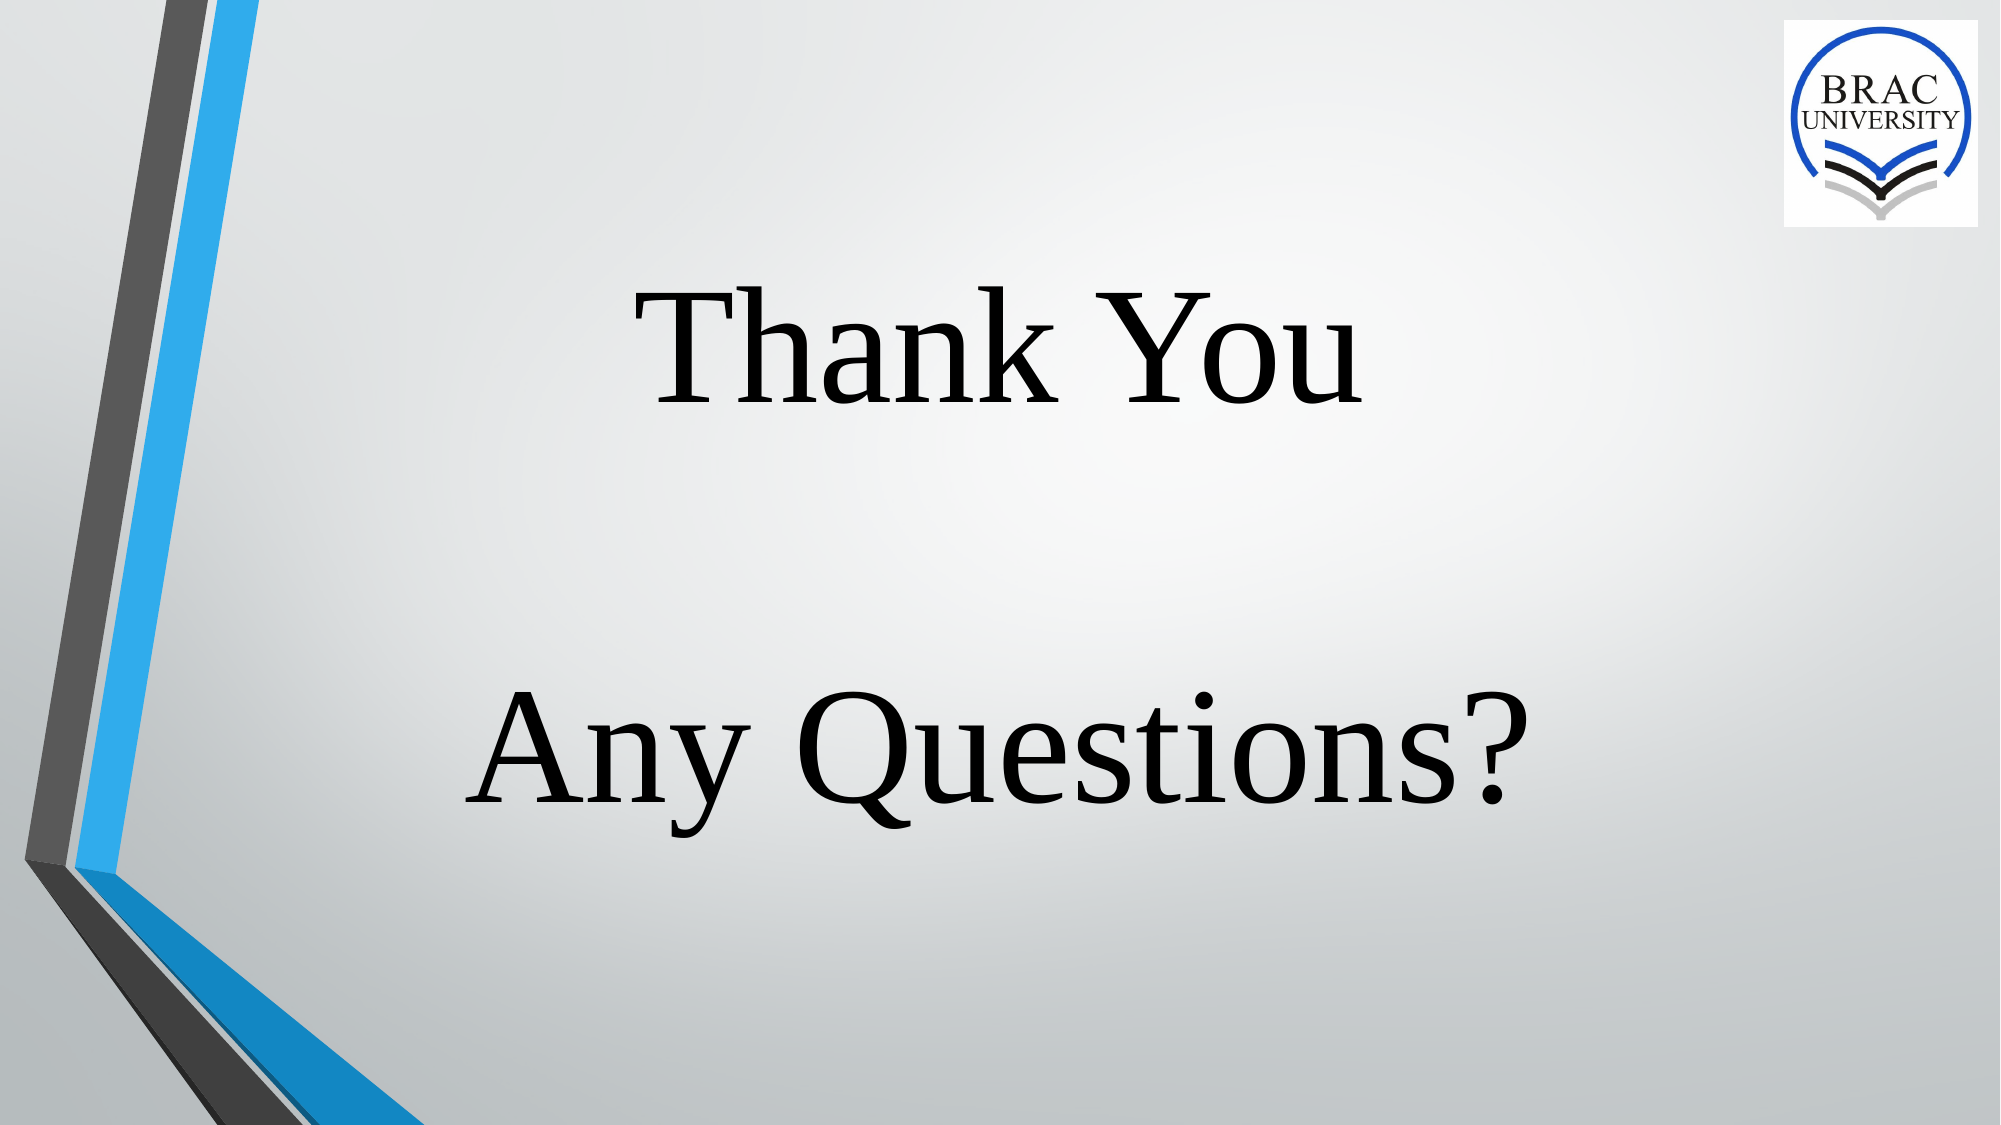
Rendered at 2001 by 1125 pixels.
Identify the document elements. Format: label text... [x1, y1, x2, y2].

picture [1784, 20, 1978, 227]
text_box Thank You Any Questions? [449, 228, 1551, 844]
